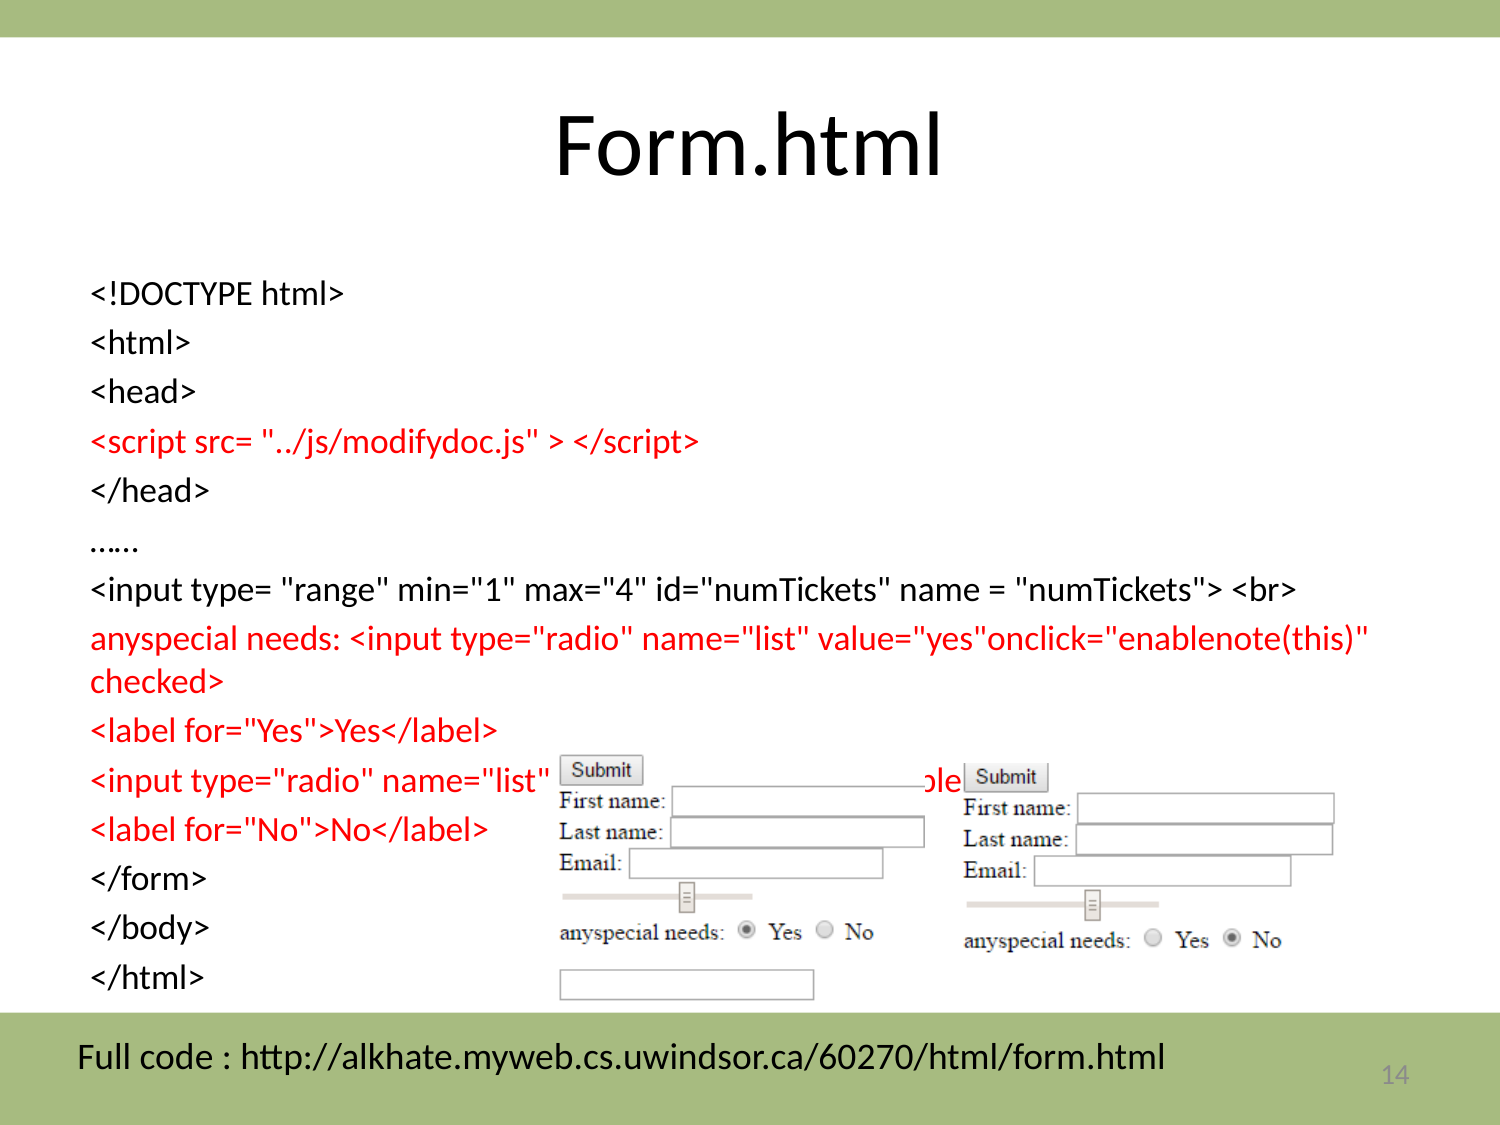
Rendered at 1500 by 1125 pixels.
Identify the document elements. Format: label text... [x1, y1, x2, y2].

picture [551, 749, 926, 1005]
slide_number 14 [1074, 1042, 1425, 1103]
list <!DOCTYPE html> <html> <head> <script src= "../js/modifydoc.js" > </script> </head> …… <input type= "range" min="1" max="4" id="numTickets" name = "numTickets"> <br> anyspecial needs: <input type="radio" name="list" value="yes"onclick="enablenote(this)" checked> <label for="Yes">Yes</label> <input type="radio" name="list" value="no" onclick="enablenote(this)" checked> <label for="No">No</label> </form> </body> </html> [75, 262, 1425, 1005]
text_box Full code : http://alkhate.myweb.cs.uwindsor.ca/60270/html/form.html [62, 1024, 1300, 1085]
title Form.html [75, 45, 1425, 233]
picture [961, 763, 1338, 963]
